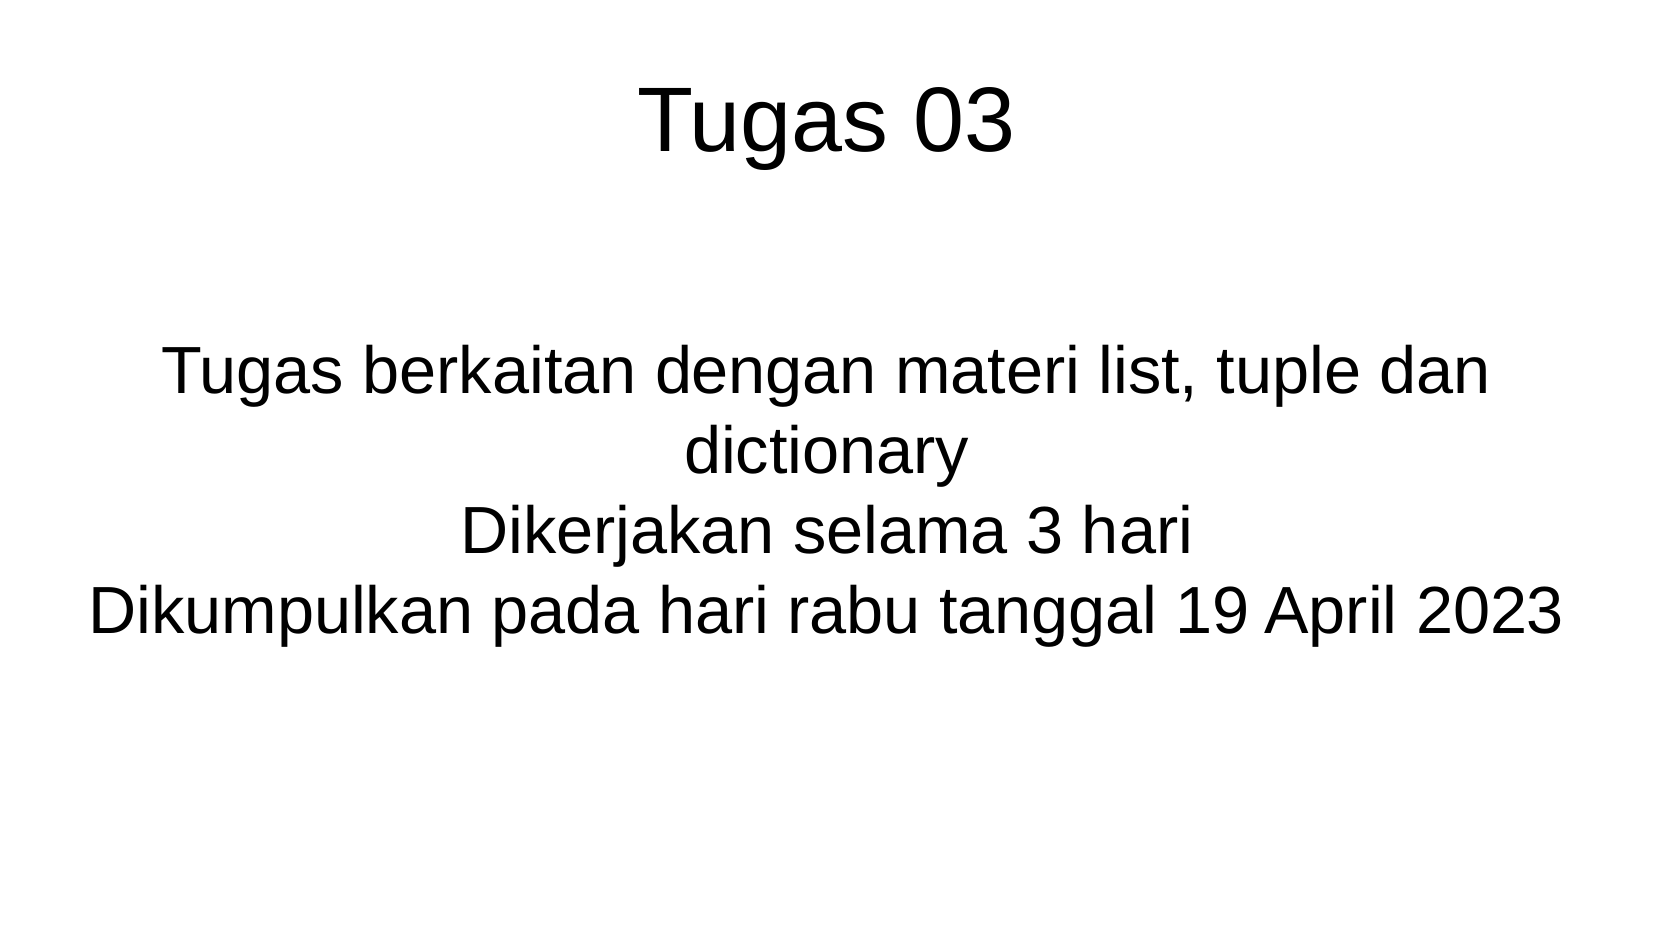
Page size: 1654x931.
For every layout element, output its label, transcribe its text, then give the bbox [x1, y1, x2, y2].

text_box Tugas berkaitan dengan materi list, tuple dan dictionary Dikerjakan selama 3 hari Dikumpulkan pada hari rabu tanggal 19 April 2023 [82, 217, 1571, 757]
text_box Tugas 03 [82, 37, 1571, 193]
